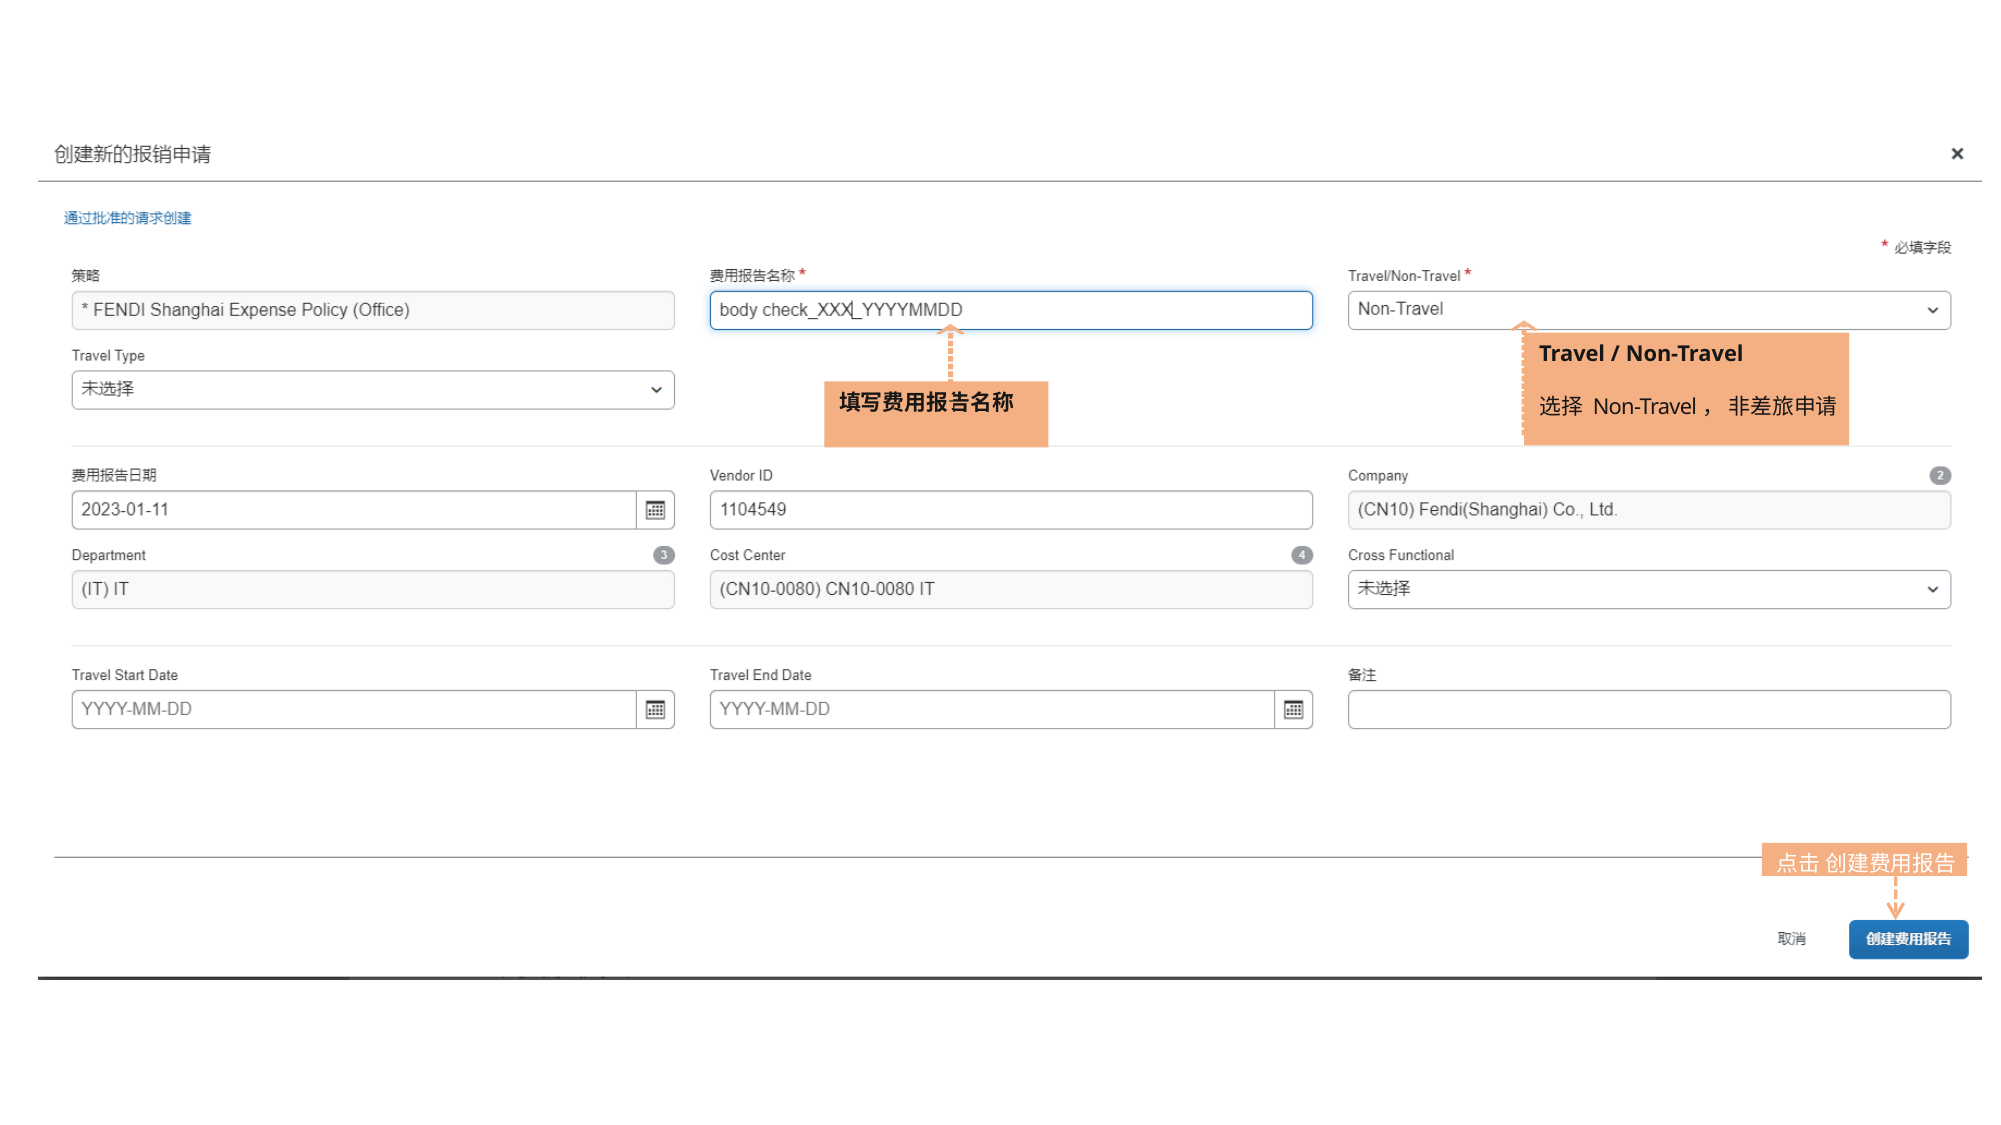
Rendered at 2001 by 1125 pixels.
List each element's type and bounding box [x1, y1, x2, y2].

picture [38, 124, 1982, 980]
